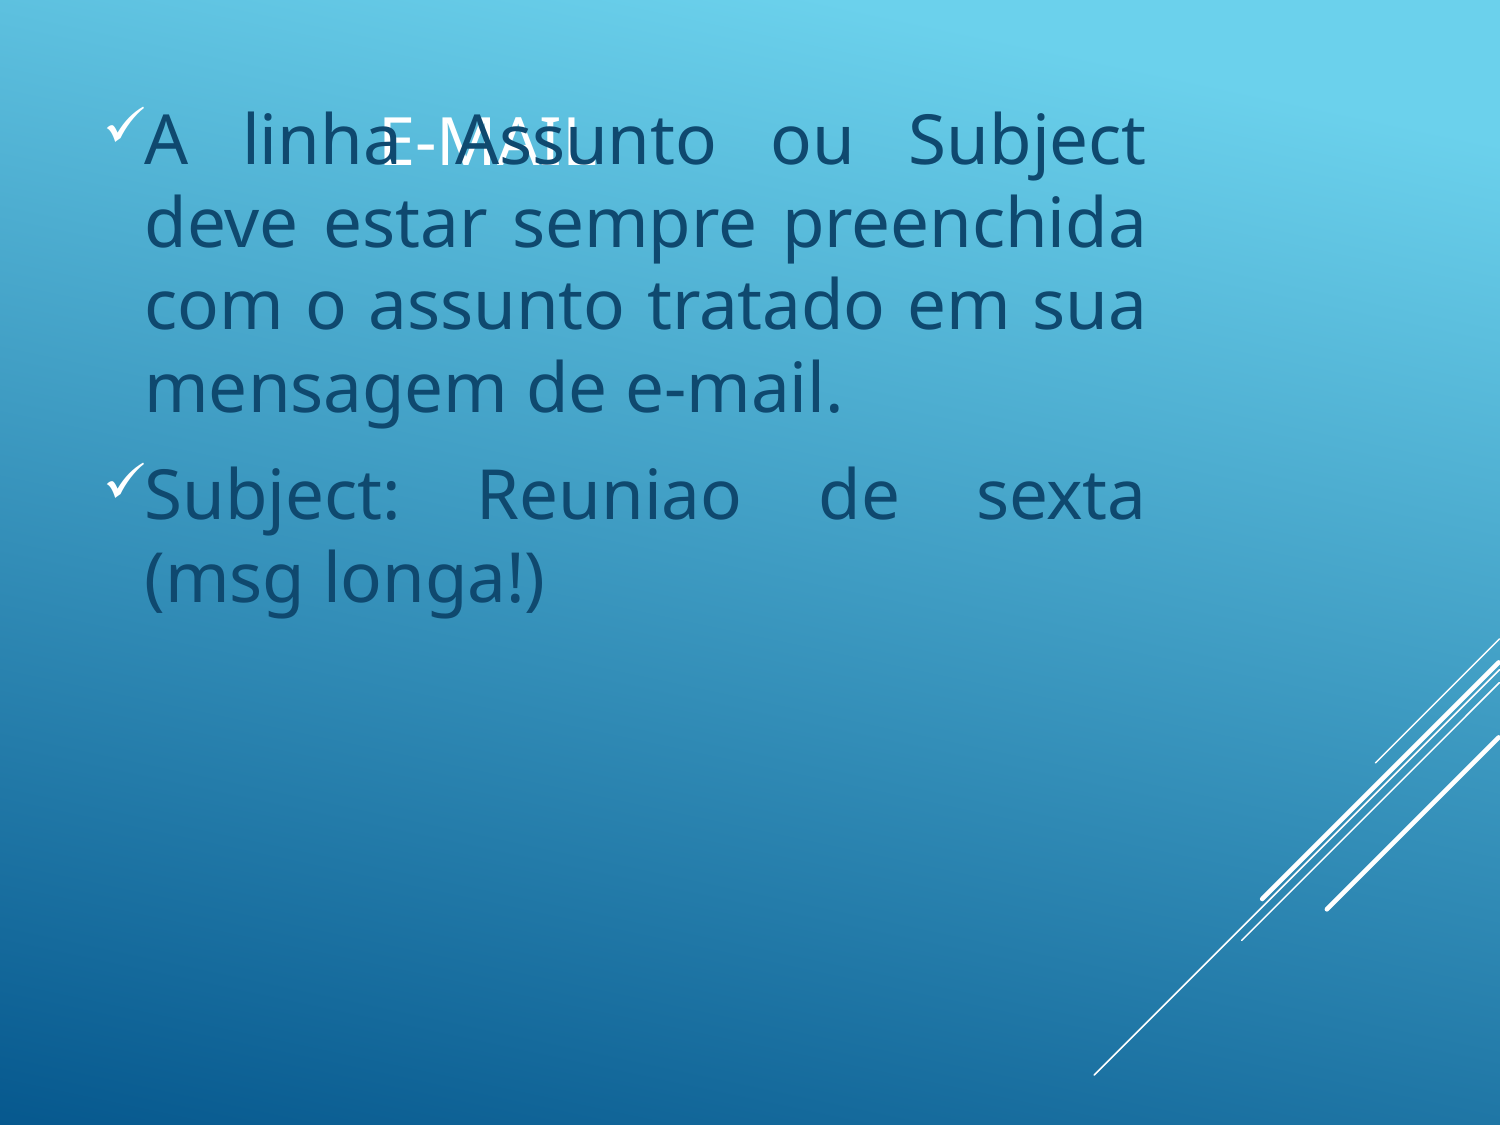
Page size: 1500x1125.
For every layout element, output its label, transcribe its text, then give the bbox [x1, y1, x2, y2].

list A linha Assunto ou Subject deve estar sempre preenchida com o assunto tratado em sua mensagem de e-mail. Subject: Reuniao de sexta (msg longa!) [87, 87, 1163, 706]
title E-mail [363, 45, 1425, 233]
